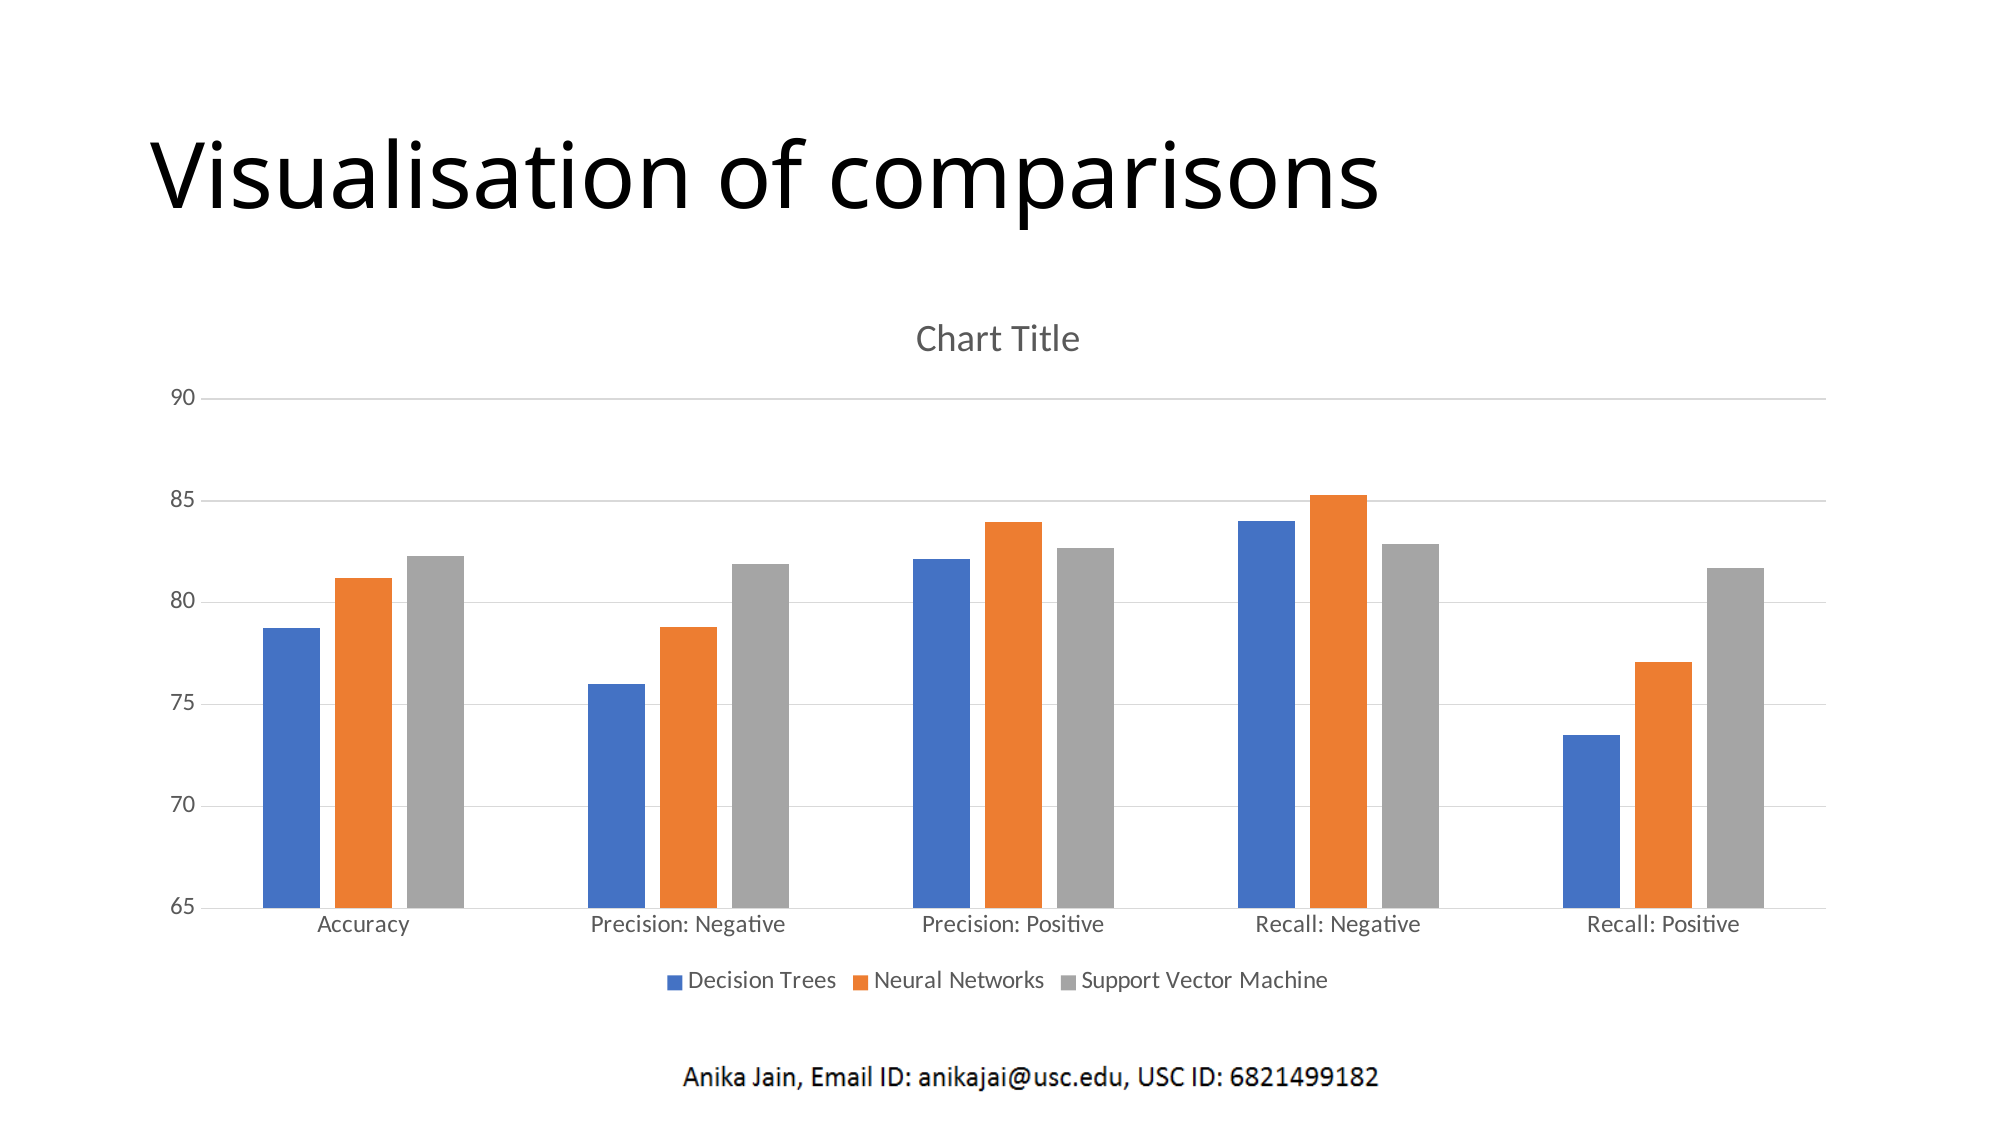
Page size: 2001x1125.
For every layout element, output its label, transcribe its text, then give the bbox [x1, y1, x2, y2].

chart [135, 287, 1861, 1002]
picture [459, 1042, 1576, 1109]
title Visualisation of comparisons [135, 70, 1861, 287]
